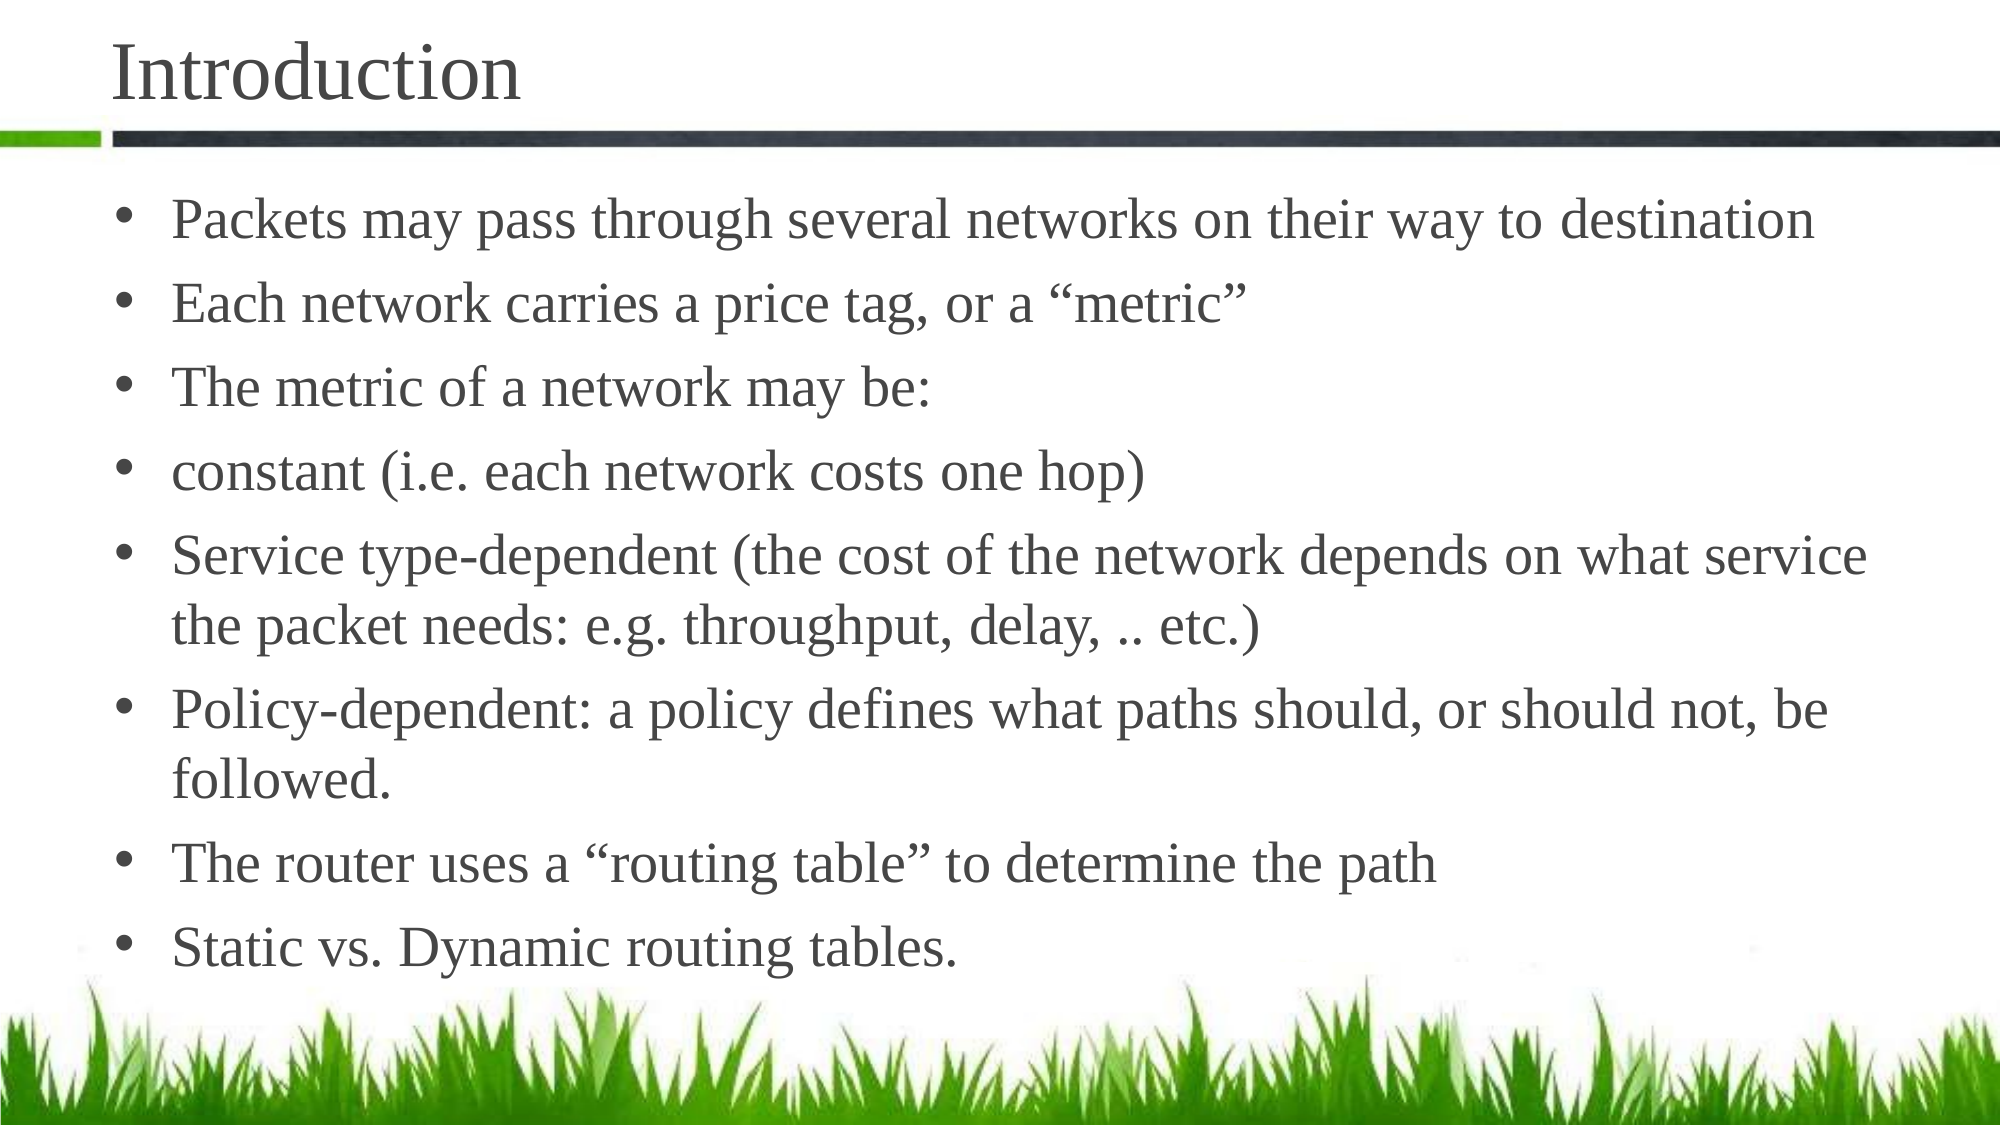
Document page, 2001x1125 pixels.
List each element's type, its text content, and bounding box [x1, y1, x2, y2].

picture [0, 115, 2000, 1125]
text_box Packets may pass through several networks on their way to destination Each network carries a price tag, or a “metric” The metric of a network may be: constant (i.e. each network costs one hop) Service type-dependent (the cost of the network depends on what service the packet needs: e.g. throughput, delay, .. etc.) Policy-dependent: a policy defines what paths should, or should not, be followed. The router uses a “routing table” to determine the path Static vs. Dynamic routing tables. [112, 163, 1888, 978]
title Introduction [108, 13, 525, 204]
